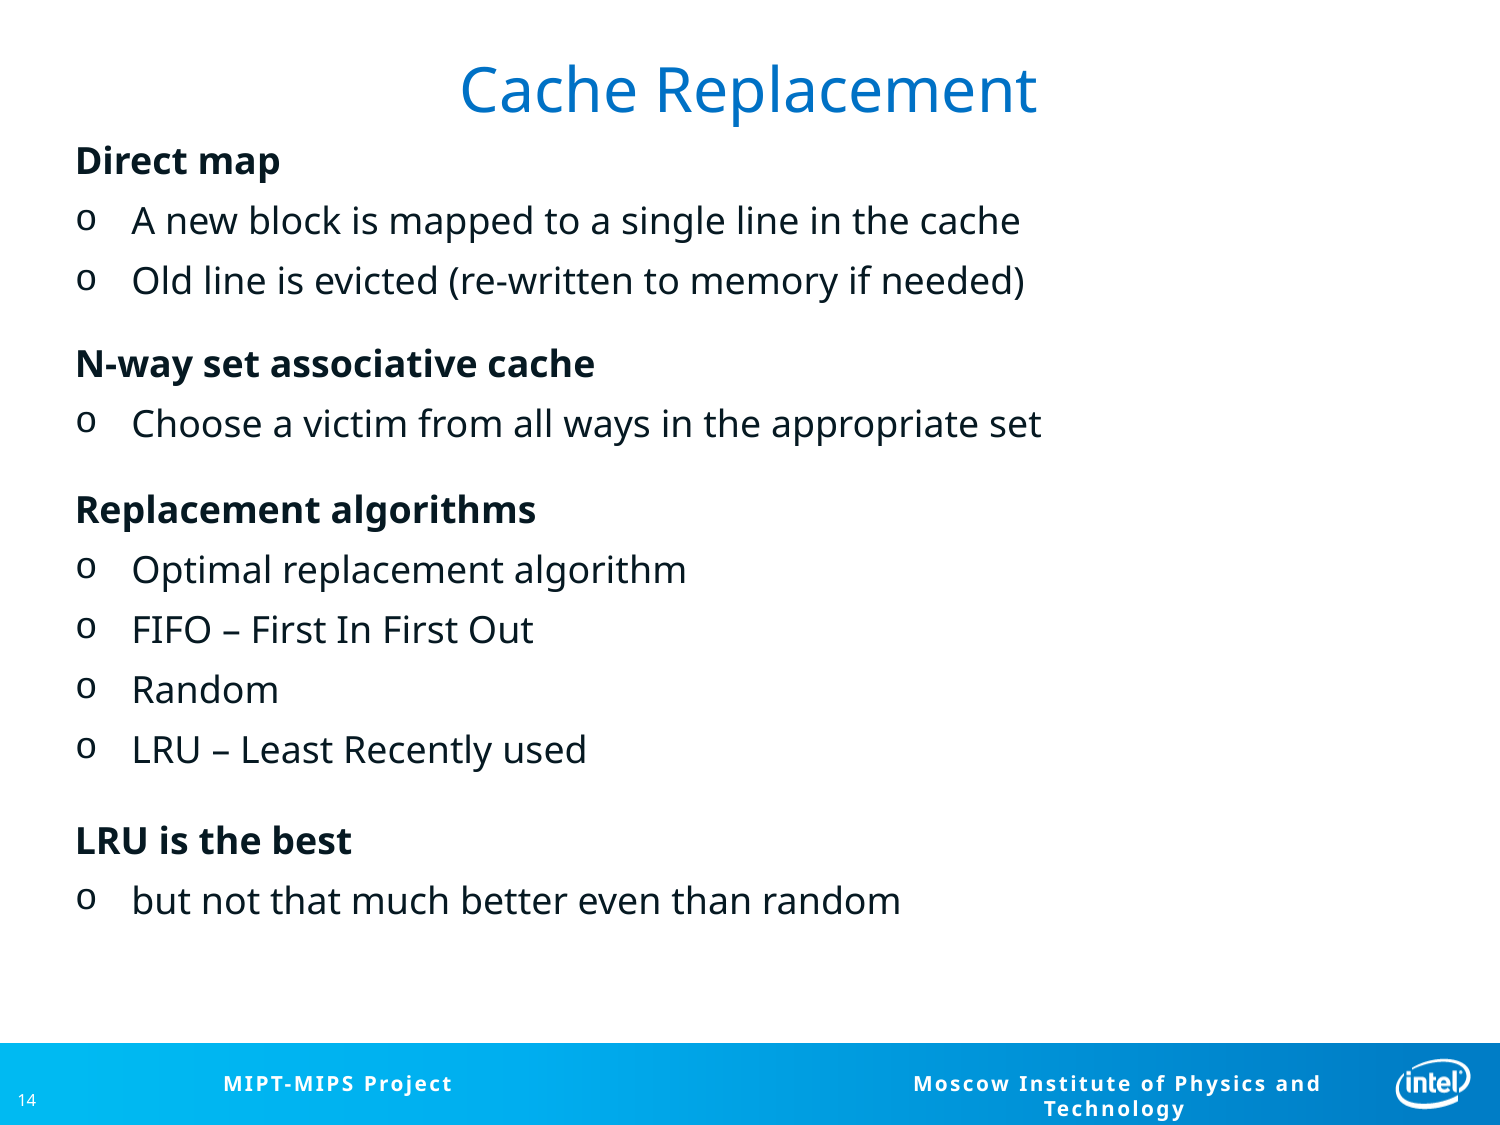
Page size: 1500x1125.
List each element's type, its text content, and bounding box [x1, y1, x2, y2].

picture [1289, 1043, 1296, 1125]
list Direct map A new block is mapped to a single line in the cache Old line is evicted (re-written to memory if needed) N-way set associative cache Choose a victim from all ways in the appropriate set Replacement algorithms Optimal replacement algorithm FIFO – First In First Out Random LRU – Least Recently used LRU is the best but not that much better even than random [74, 137, 1428, 1038]
picture [1324, 1043, 1500, 1125]
title Cache Replacement [74, 24, 1425, 137]
picture [1307, 1043, 1315, 1082]
picture [1307, 1089, 1314, 1125]
picture [1245, 1043, 1252, 1089]
picture [1245, 1089, 1252, 1125]
